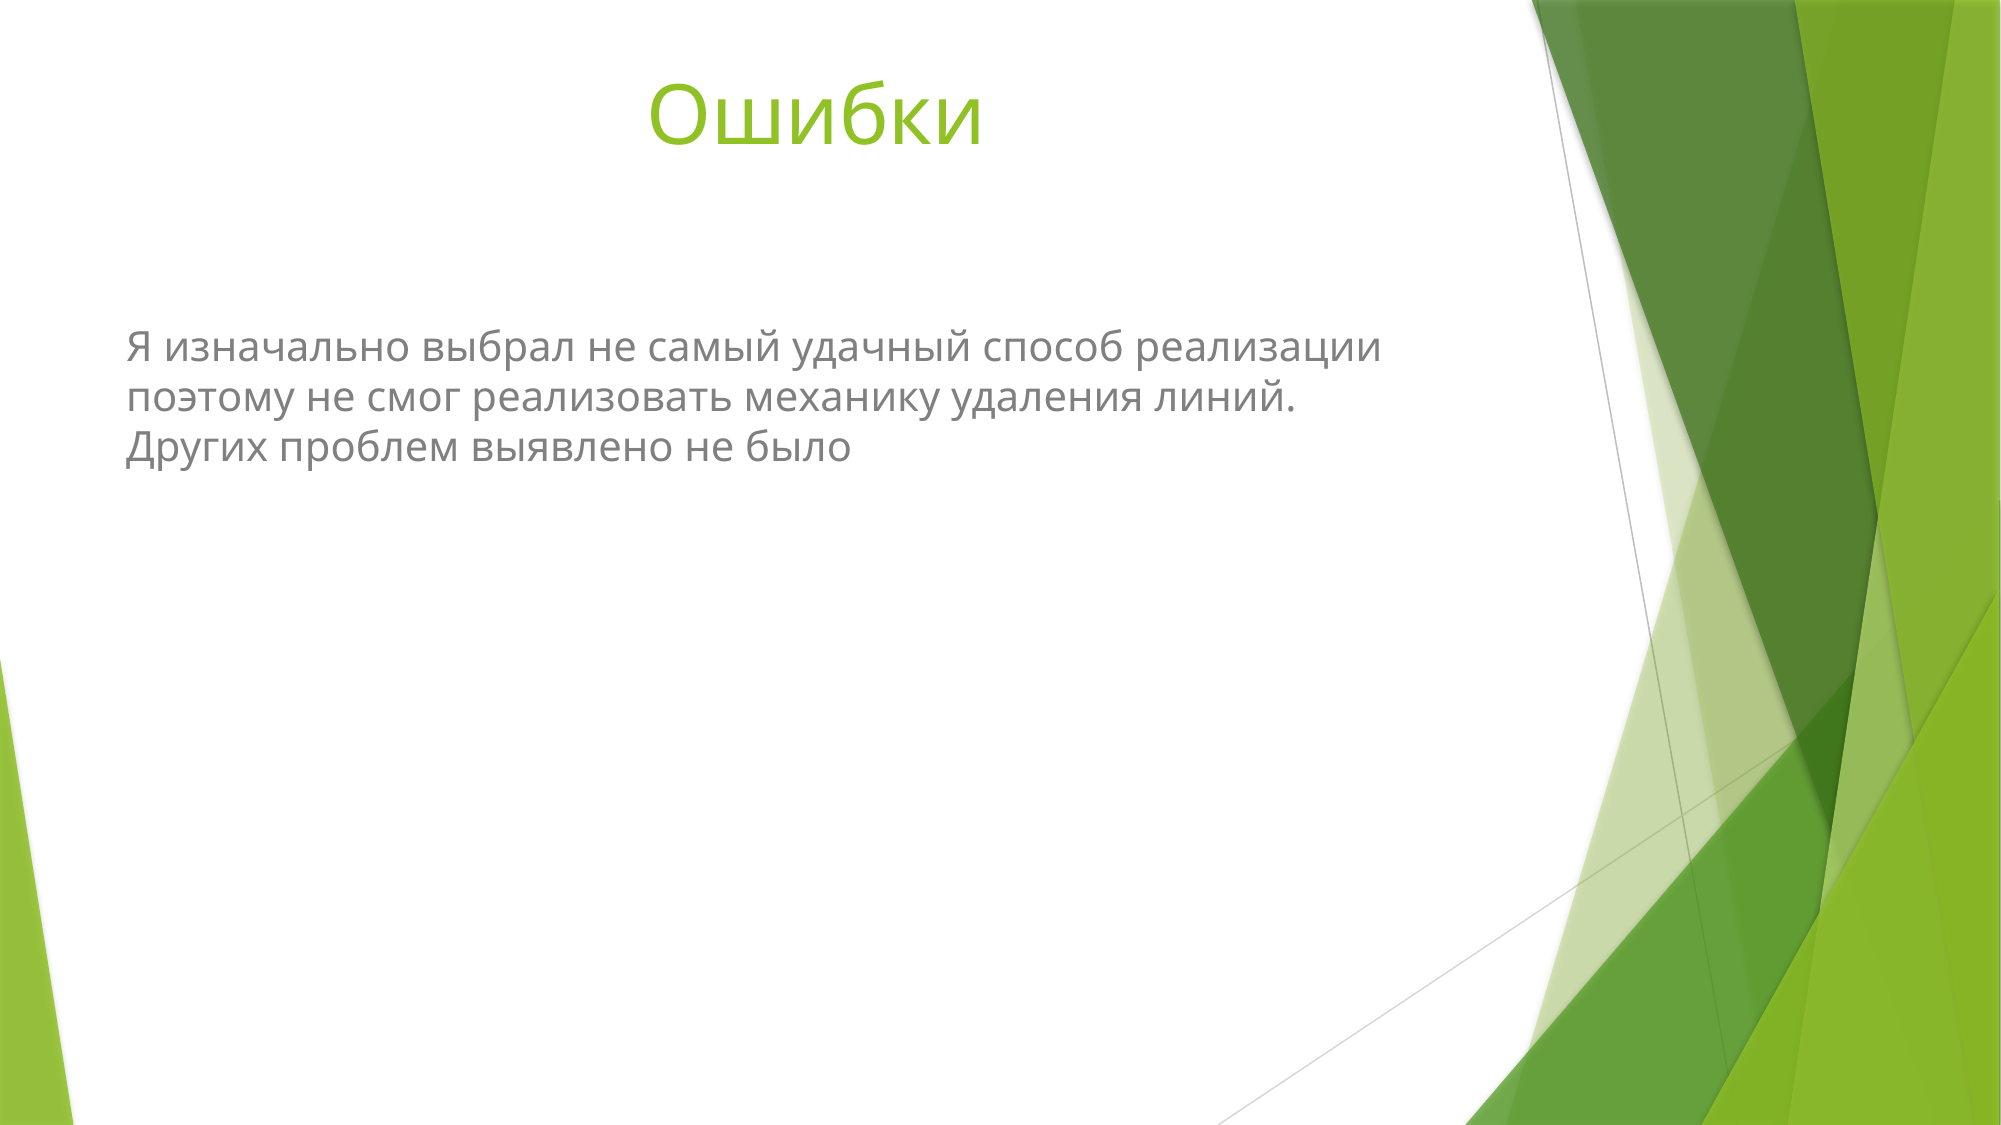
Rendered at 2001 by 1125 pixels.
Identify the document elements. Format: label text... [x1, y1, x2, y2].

list Я изначально выбрал не самый удачный способ реализации поэтому не смог реализовать механику удаления линий. Других проблем выявлено не было [111, 312, 1522, 494]
title Ошибки [111, 43, 1522, 169]
